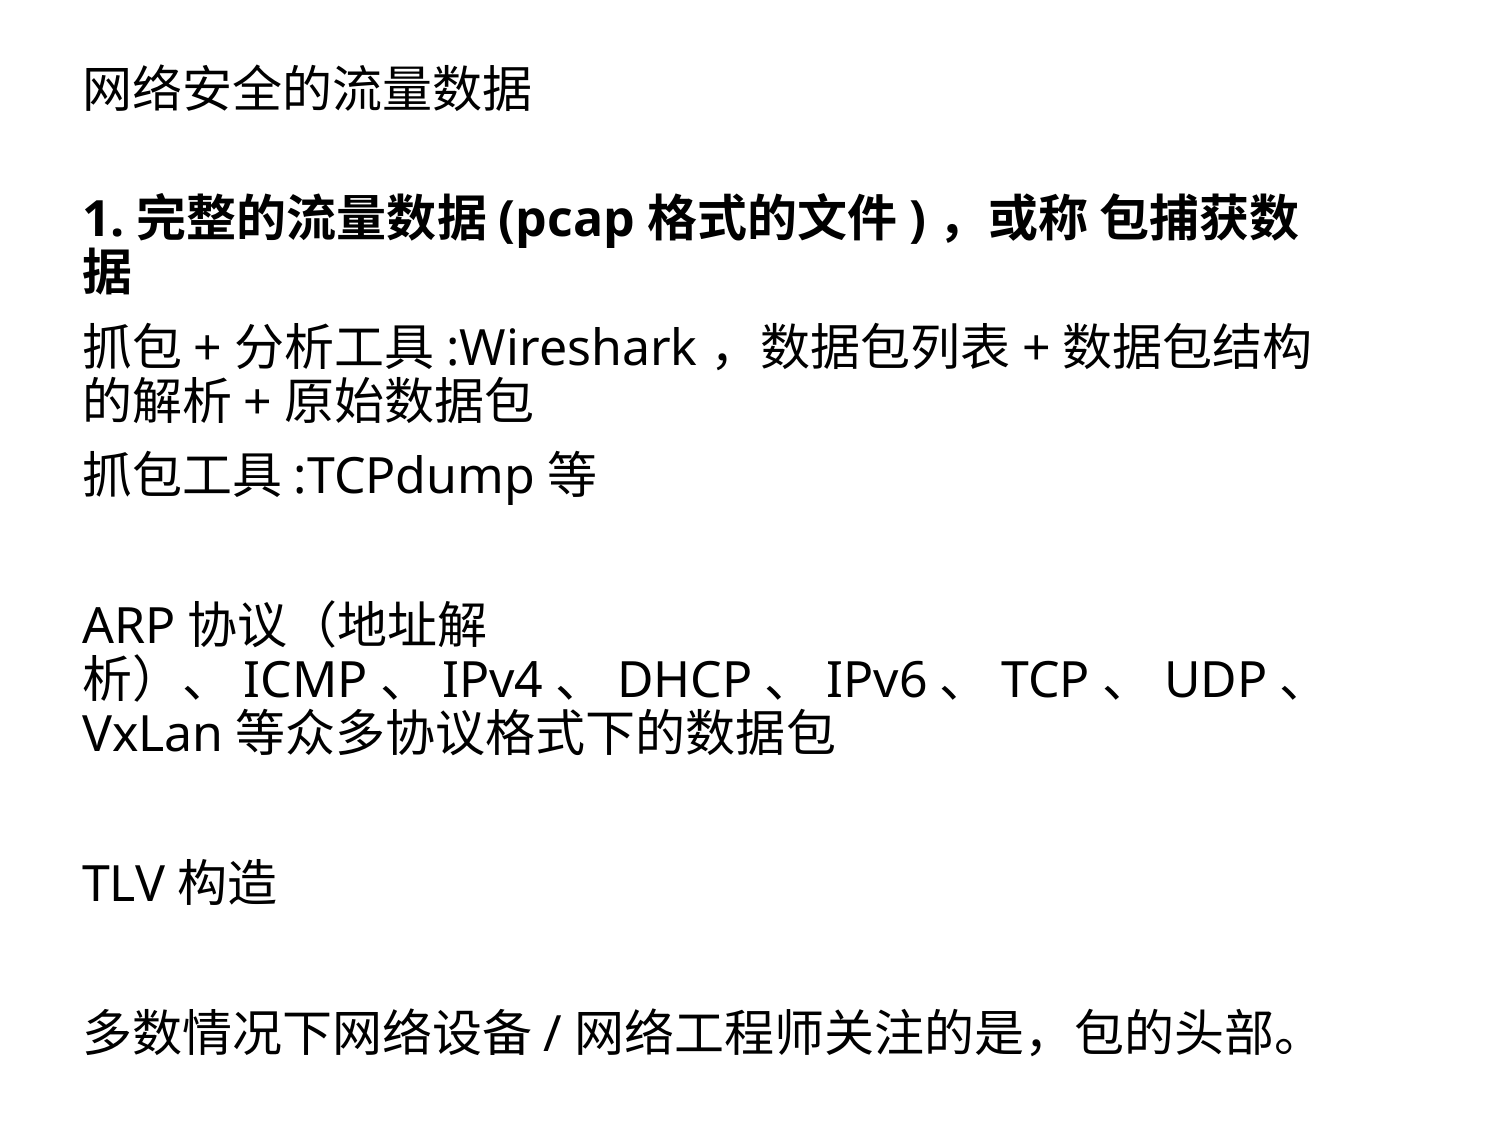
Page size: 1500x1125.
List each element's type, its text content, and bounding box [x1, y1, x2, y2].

list 网络安全的流量数据 1.完整的流量数据(pcap格式的文件)，或称 包捕获数据 抓包+分析工具:Wireshark，数据包列表+数据包结构的解析+原始数据包 抓包工具:TCPdump等 ARP协议（地址解析）、ICMP、IPv4、DHCP、IPv6、TCP、UDP、VxLan等众多协议格式下的数据包 TLV构造 多数情况下网络设备/网络工程师关注的是，包的头部。 [67, 56, 1361, 843]
